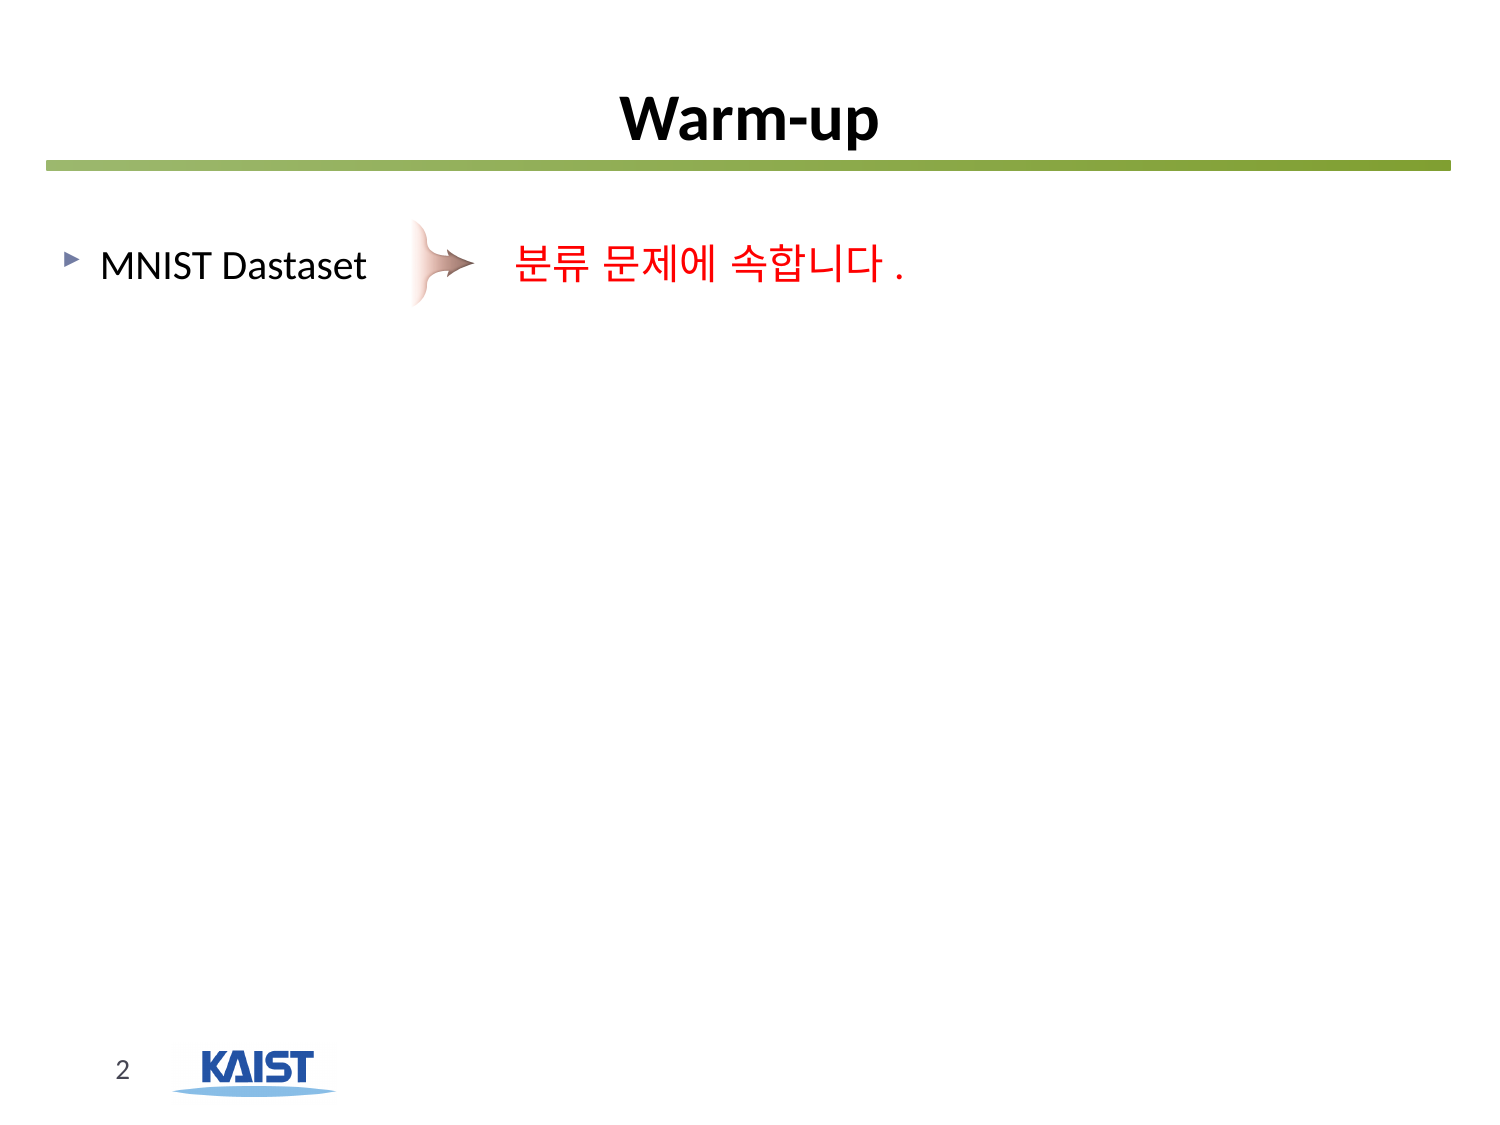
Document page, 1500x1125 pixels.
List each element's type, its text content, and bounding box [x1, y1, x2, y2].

text_box 분류 문제에 속합니다. [499, 230, 920, 295]
picture [398, 229, 489, 296]
slide_number 2 [100, 1042, 426, 1103]
title Warm-up [0, 1, 1500, 162]
list MNIST Dastaset [46, 167, 1467, 930]
